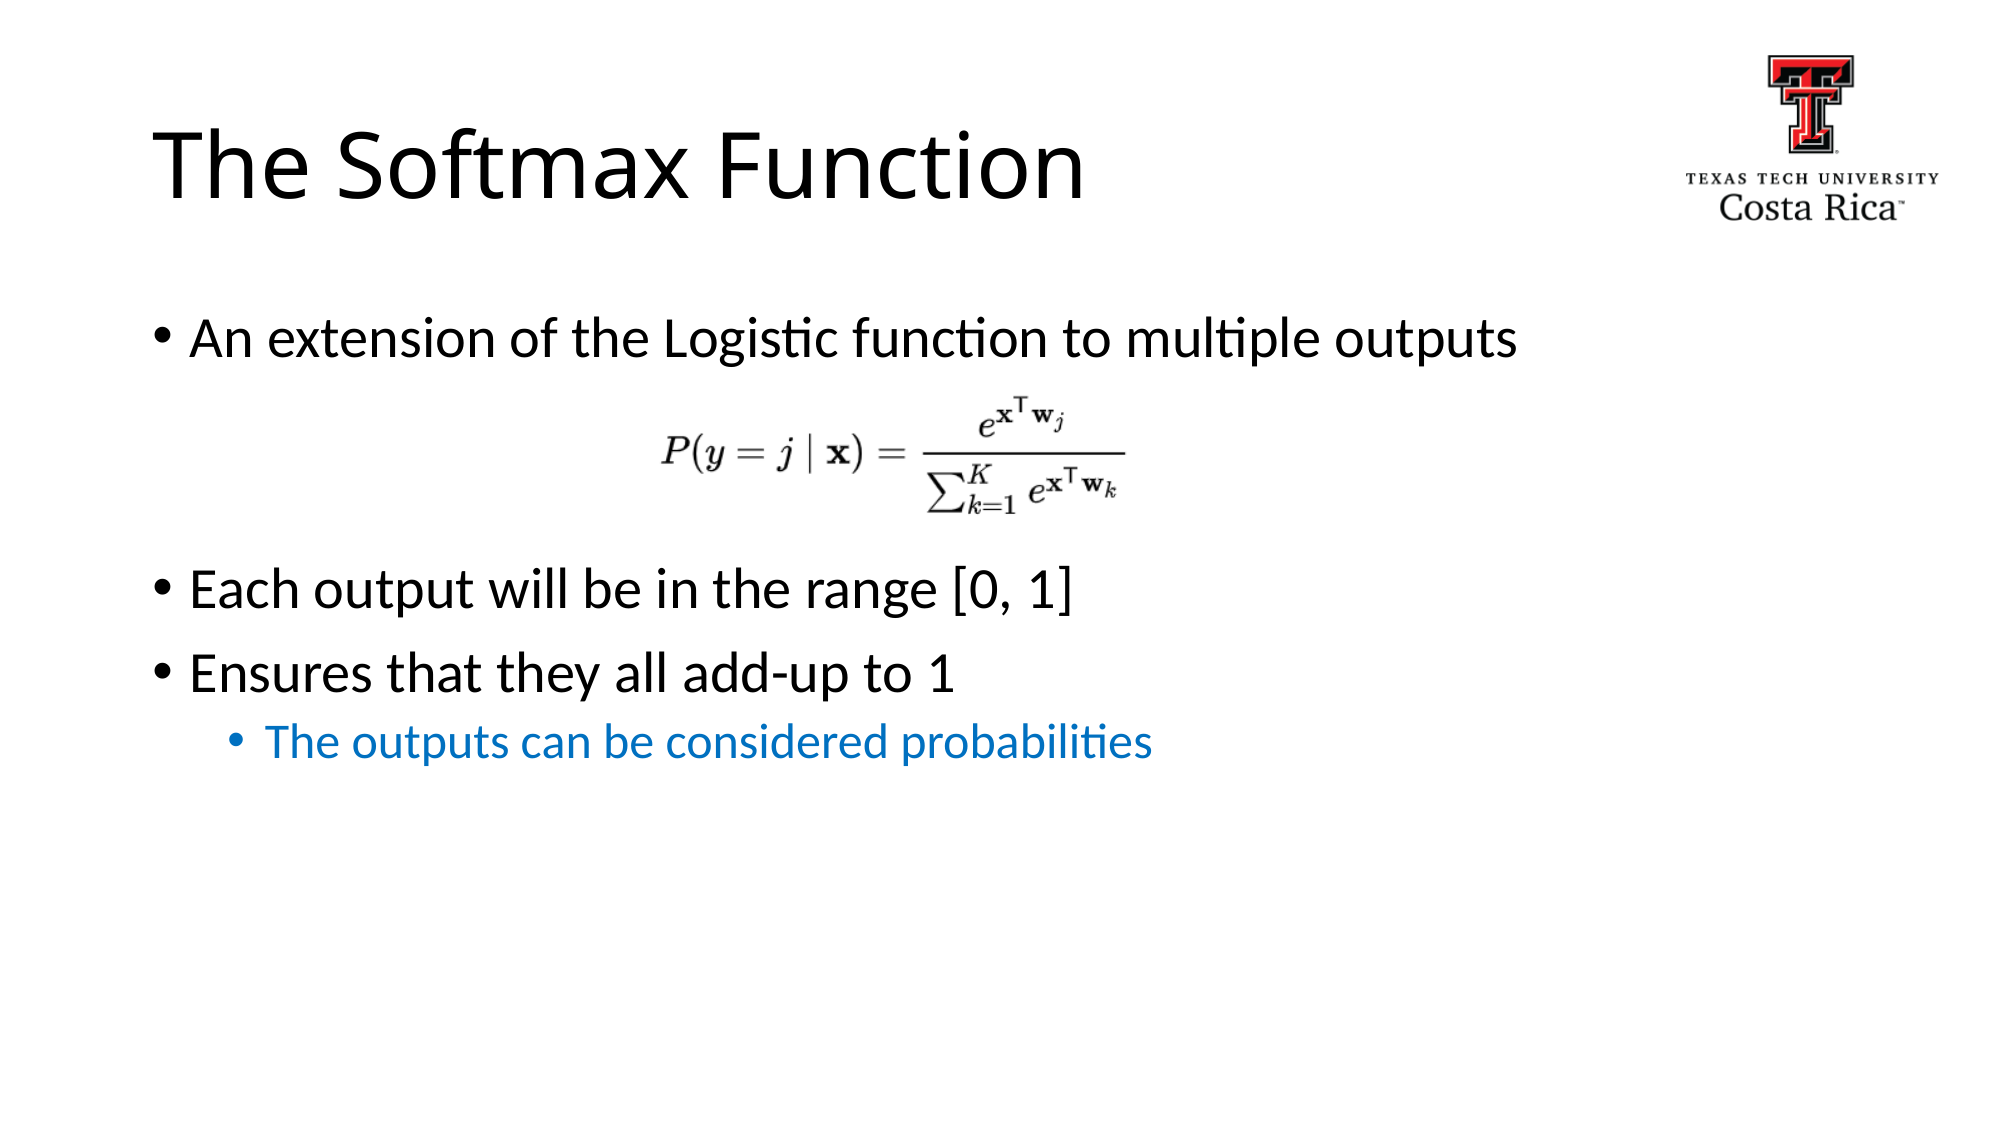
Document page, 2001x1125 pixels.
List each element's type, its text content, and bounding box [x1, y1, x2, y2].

picture [1664, 30, 1964, 251]
picture [645, 376, 1154, 529]
title The Softmax Function [137, 59, 1863, 278]
list An extension of the Logistic function to multiple outputs Each output will be in the range [0, 1] Ensures that they all add-up to 1 The outputs can be considered probabilities [137, 299, 1863, 1014]
